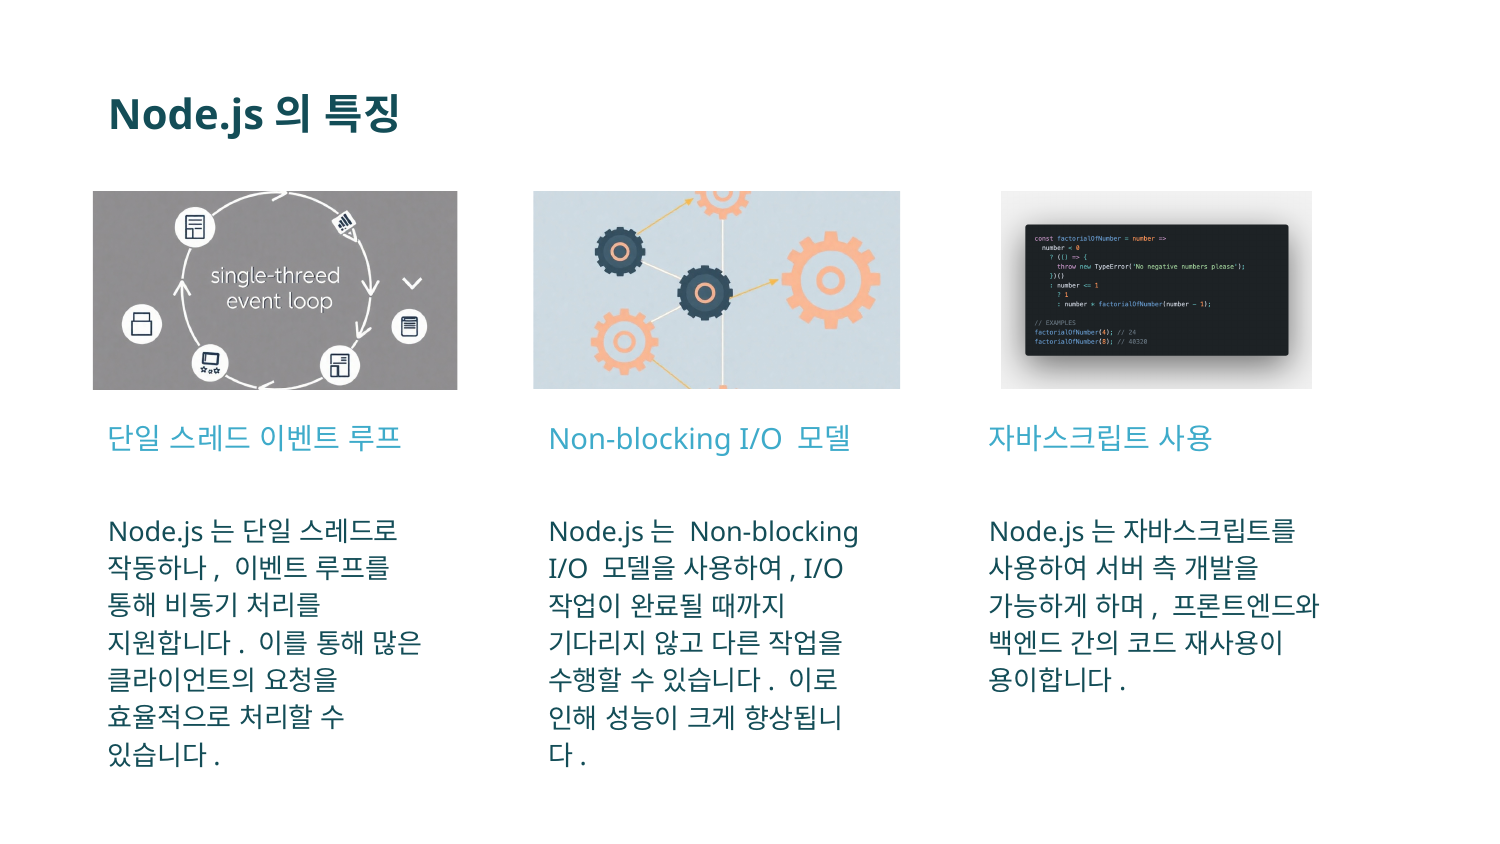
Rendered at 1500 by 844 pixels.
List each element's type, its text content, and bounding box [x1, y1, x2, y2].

picture [1000, 191, 1312, 390]
list Node.js는 자바스크립트를 사용하여 서버 측 개발을 가능하게 하며, 프론트엔드와 백엔드 간의 코드 재사용이 용이합니다. [973, 494, 1339, 780]
list Node.js는 Non-blocking I/O 모델을 사용하여, I/O 작업이 완료될 때까지 기다리지 않고 다른 작업을 수행할 수 있습니다. 이로 인해 성능이 크게 향상됩니다. [533, 494, 895, 780]
title Node.js의 특징 [92, 72, 1408, 167]
subtitle 단일 스레드 이벤트 루프 [92, 400, 458, 484]
picture [92, 191, 458, 390]
picture [533, 191, 901, 390]
subtitle Non-blocking I/O 모델 [533, 400, 895, 484]
subtitle 자바스크립트 사용 [973, 400, 1339, 484]
list Node.js는 단일 스레드로 작동하나, 이벤트 루프를 통해 비동기 처리를 지원합니다. 이를 통해 많은 클라이언트의 요청을 효율적으로 처리할 수 있습니다. [92, 494, 458, 780]
